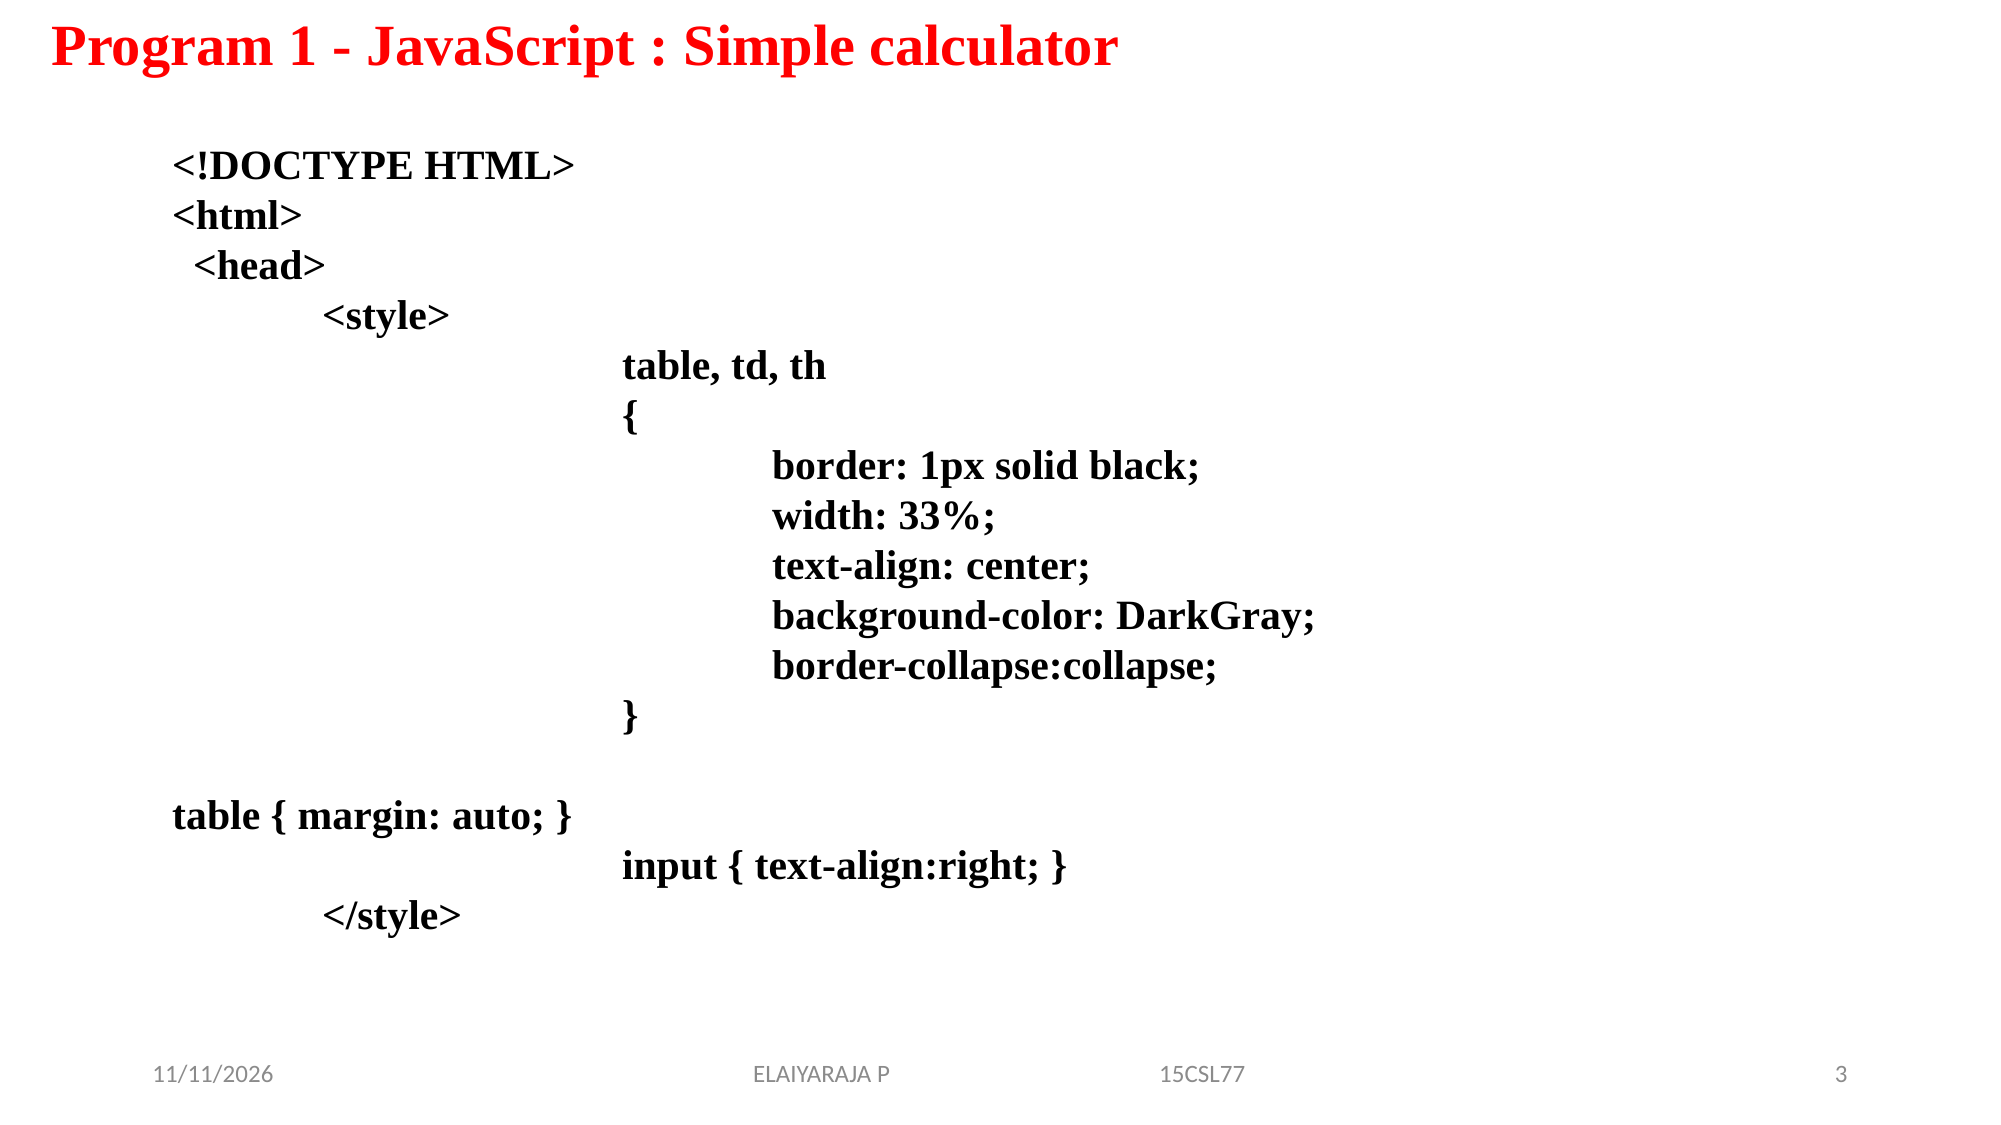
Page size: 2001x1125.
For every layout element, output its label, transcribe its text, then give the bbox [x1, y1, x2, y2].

text_box Program 1 - JavaScript : Simple calculator [36, 0, 1149, 85]
text_box <!DOCTYPE HTML> <html> <head> <style> table, td, th { border: 1px solid black; width: 33%; text-align: center; background-color: DarkGray; border-collapse:collapse; } table { margin: auto; } input { text-align:right; } </style> [157, 130, 1631, 946]
footer ELAIYARAJA P 15CSL77 [662, 1042, 1338, 1103]
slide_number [137, 1042, 588, 1103]
slide_number 3 [1412, 1042, 1863, 1103]
